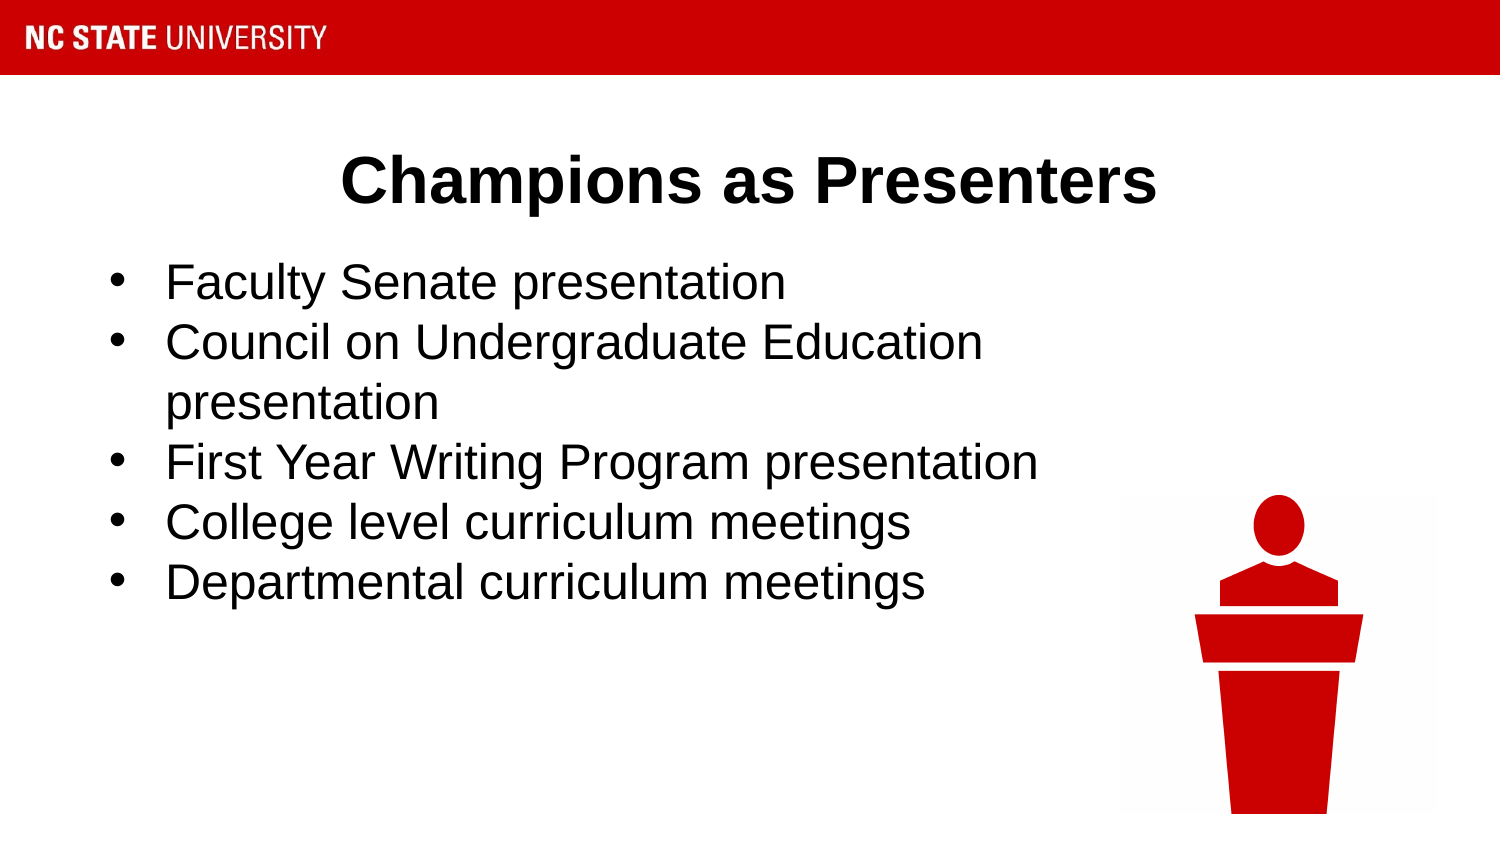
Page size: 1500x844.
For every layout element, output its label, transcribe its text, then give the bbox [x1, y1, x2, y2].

picture [0, 0, 1500, 75]
title Champions as Presenters [75, 110, 1425, 243]
picture [1045, 421, 1439, 814]
list Faculty Senate presentation Council on Undergraduate Education presentation First Year Writing Program presentation College level curriculum meetings Departmental curriculum meetings [75, 242, 1193, 648]
